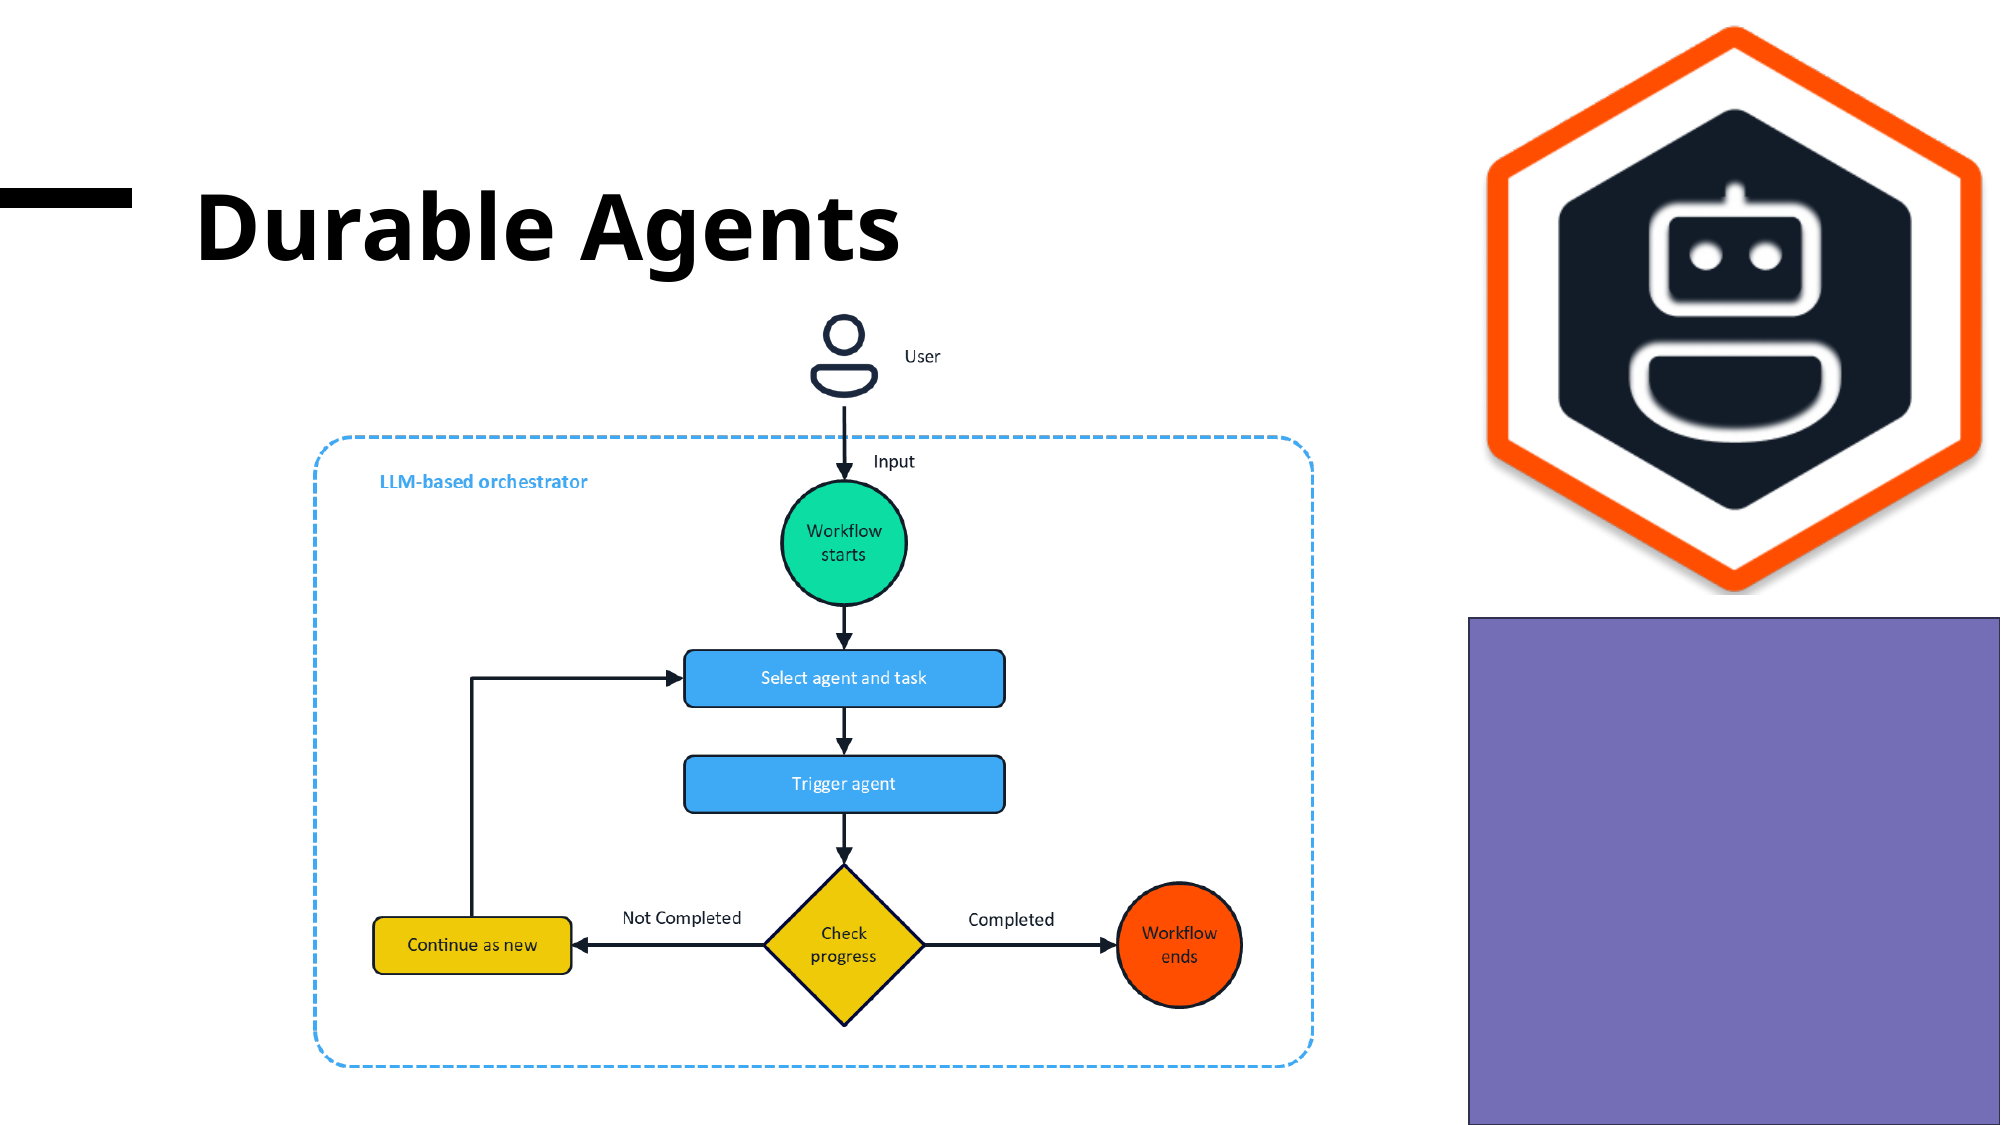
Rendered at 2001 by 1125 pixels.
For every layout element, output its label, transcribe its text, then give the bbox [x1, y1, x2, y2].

title Durable Agents [178, 178, 1449, 434]
picture [313, 305, 1314, 1068]
text_box [1468, 617, 2000, 1125]
picture [1449, 23, 2000, 595]
